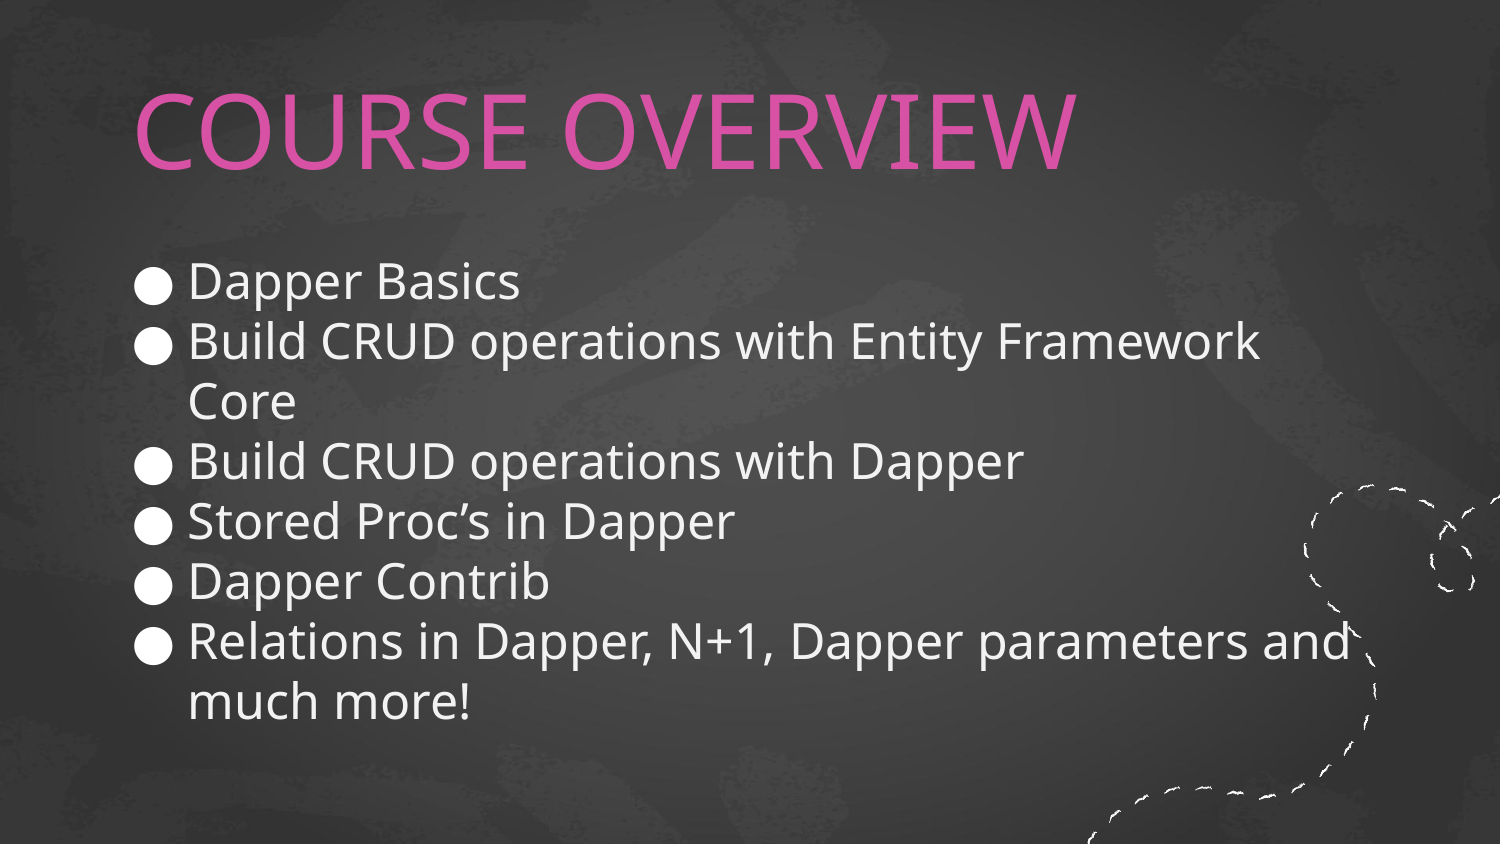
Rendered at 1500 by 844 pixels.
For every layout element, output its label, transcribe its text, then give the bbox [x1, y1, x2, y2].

picture [0, 0, 1500, 844]
title COURSE OVERVIEW [116, 88, 1384, 167]
list Dapper Basics Build CRUD operations with Entity Framework Core Build CRUD operations with Dapper Stored Proc’s in Dapper Dapper Contrib Relations in Dapper, N+1, Dapper parameters and much more! [116, 234, 1384, 755]
